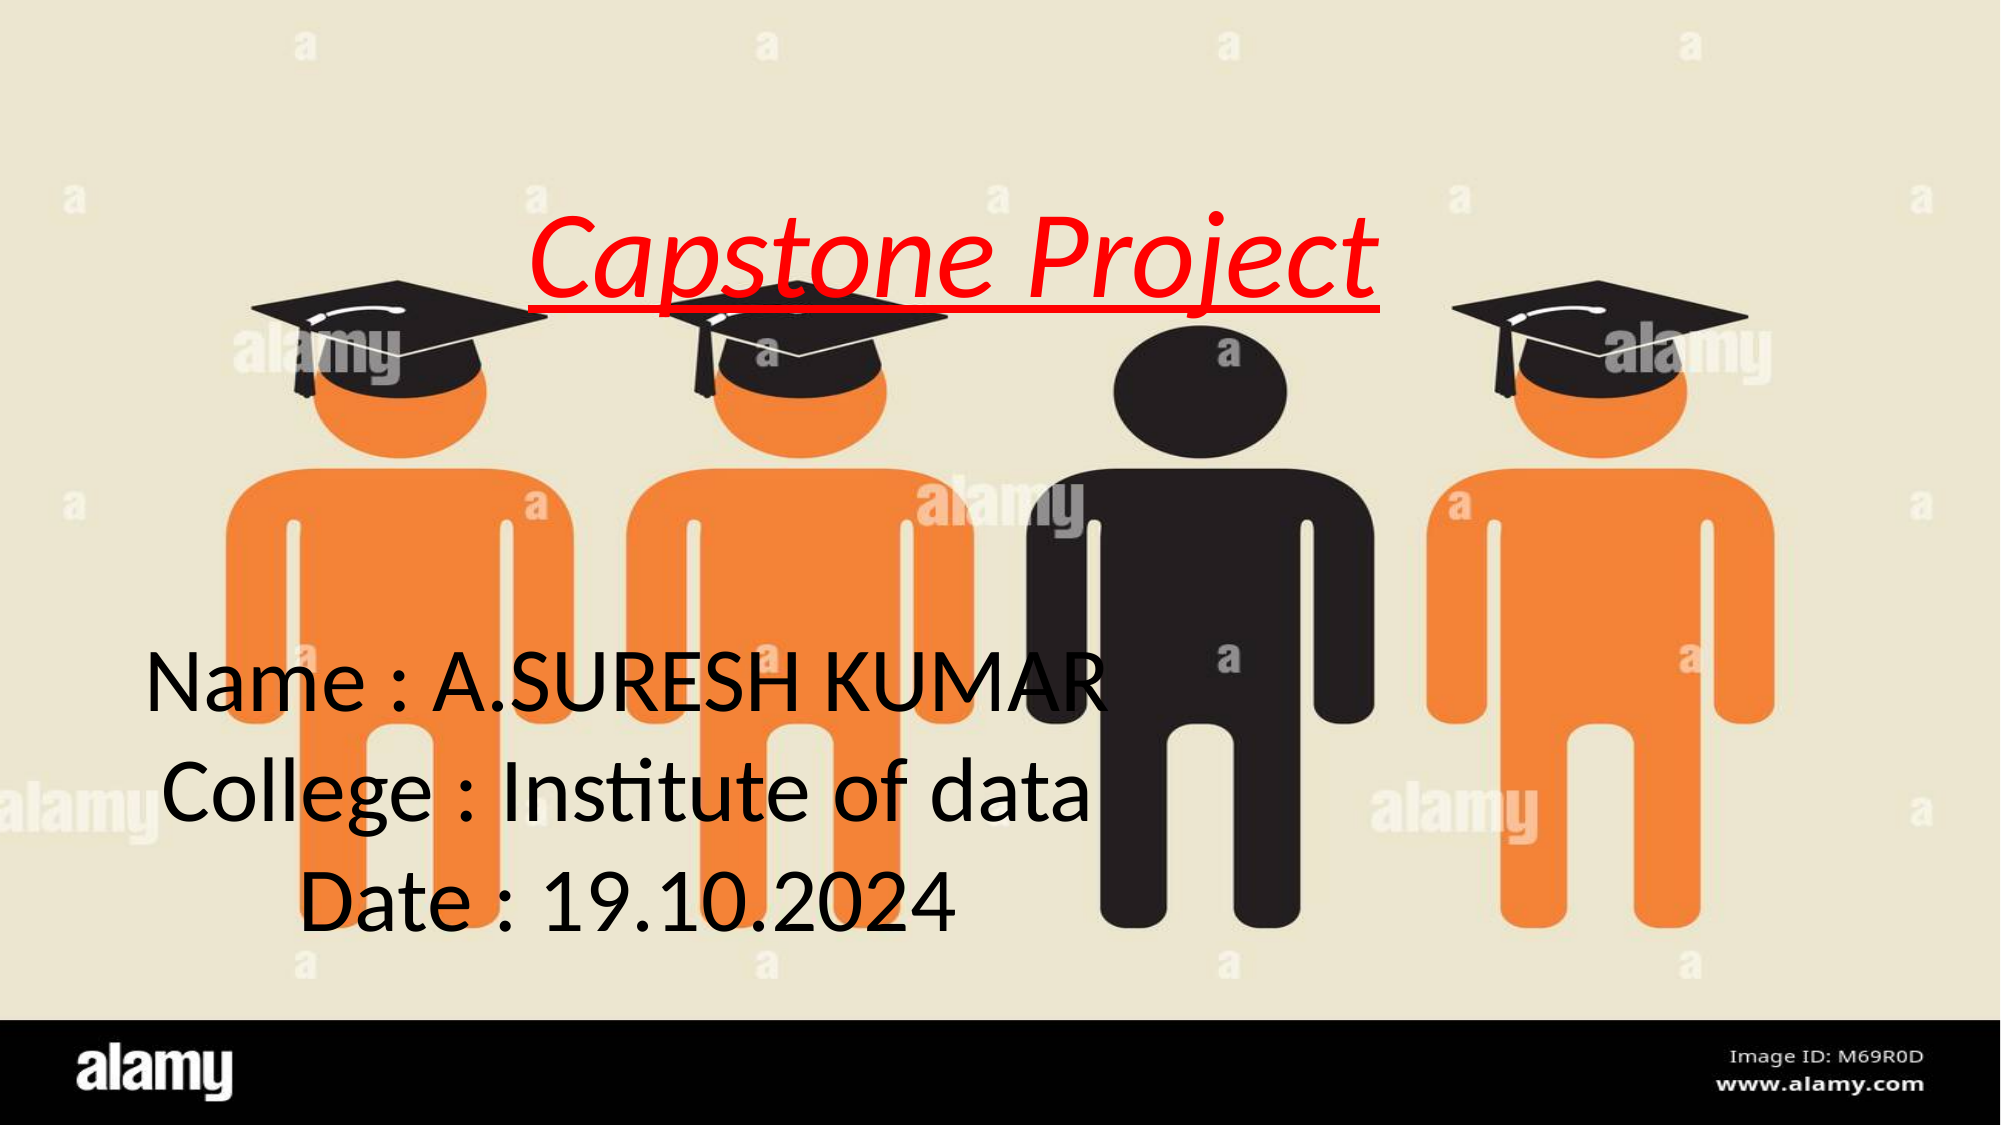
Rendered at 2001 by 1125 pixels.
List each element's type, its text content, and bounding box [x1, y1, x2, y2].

text_box Capstone Project [512, 164, 1396, 330]
text_box Name : A.SURESH KUMAR College : Institute of data Date : 19.10.2024 [129, 612, 1127, 958]
picture [0, 0, 2001, 1125]
